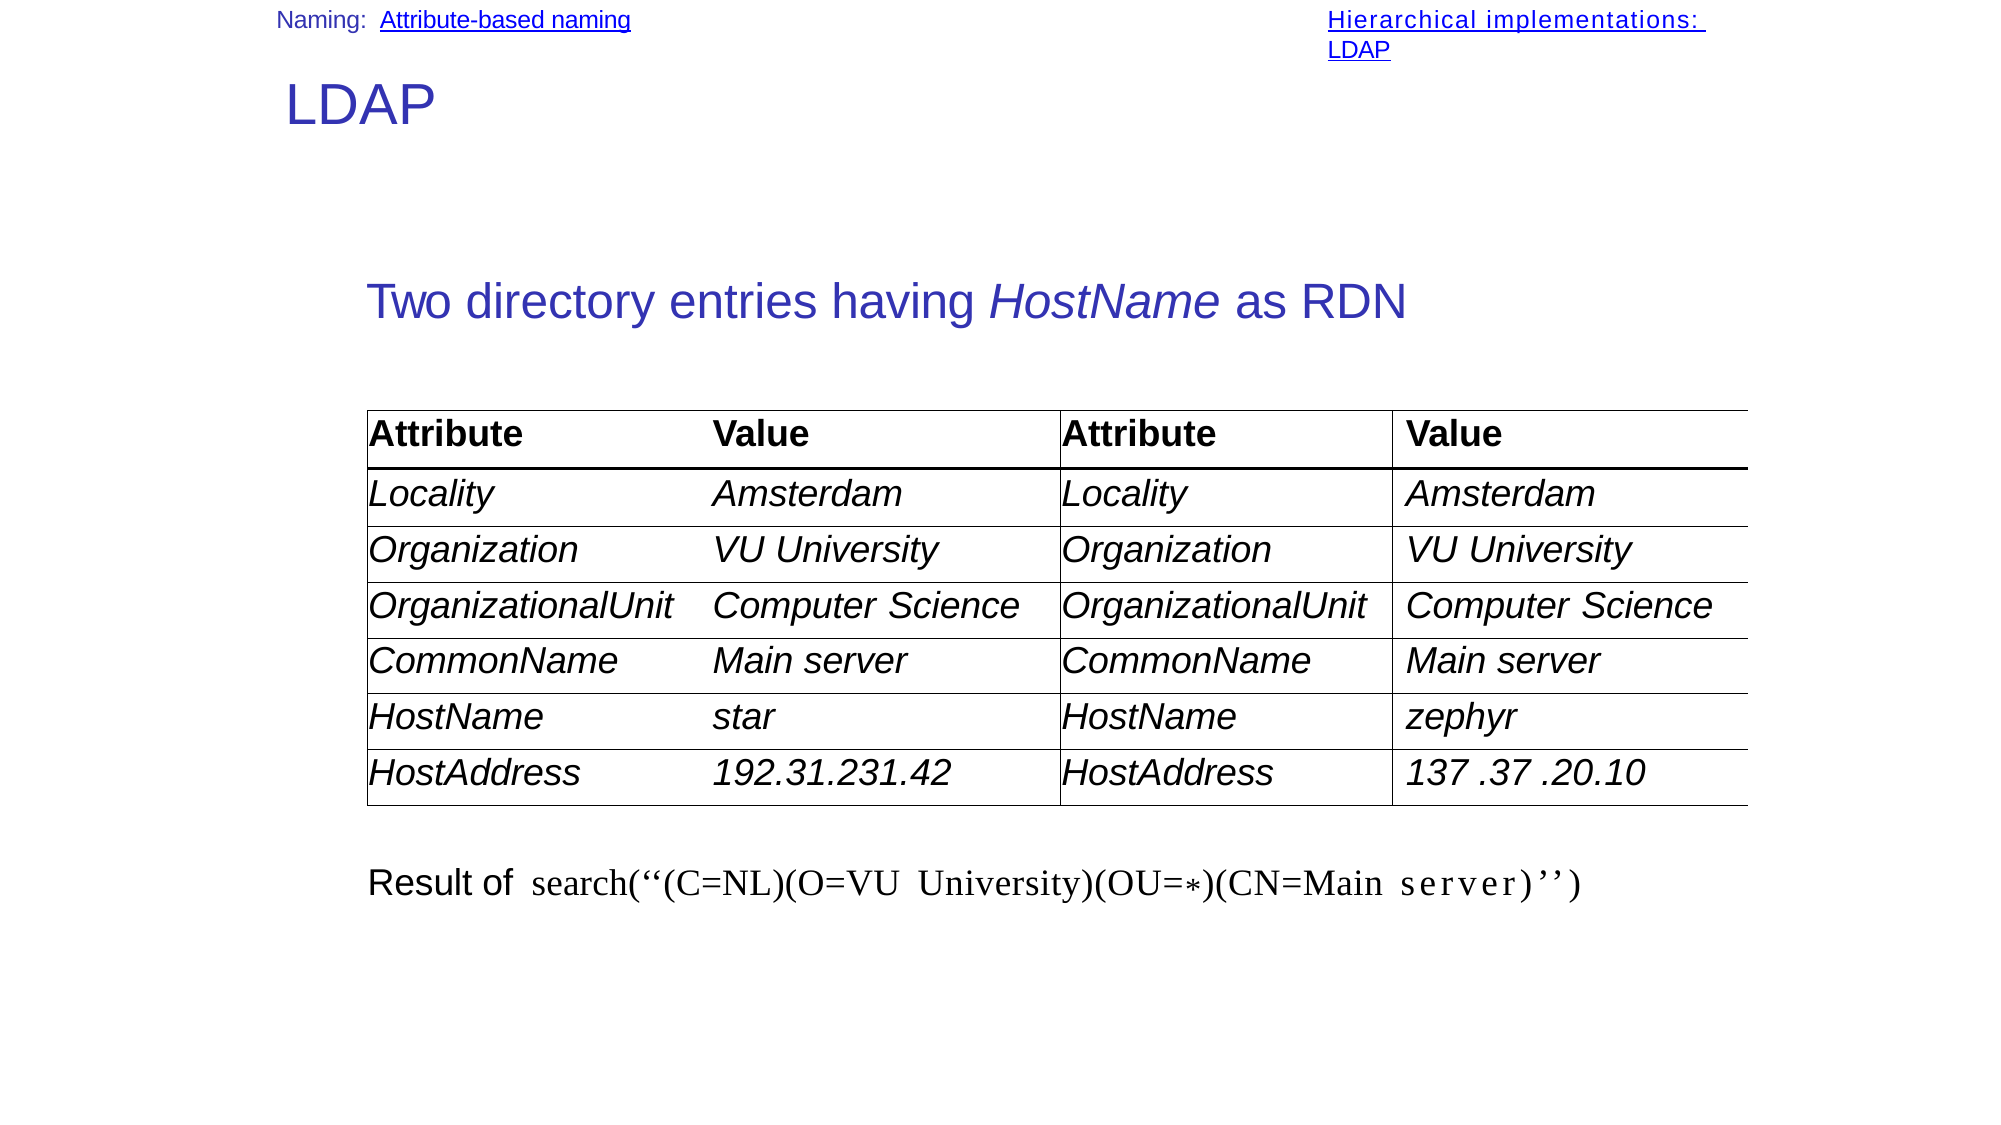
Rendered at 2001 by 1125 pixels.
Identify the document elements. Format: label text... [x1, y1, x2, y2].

table_header Value [1393, 411, 1748, 467]
table_cell OrganizationalUnit [368, 583, 699, 638]
table_header Value [699, 411, 1060, 467]
table_cell HostName [1061, 694, 1392, 749]
table_cell HostAddress [1061, 750, 1392, 805]
table_cell Computer Science [1393, 583, 1748, 638]
table_cell Computer Science [699, 583, 1060, 638]
table_header Attribute [1061, 411, 1392, 467]
table_cell VU University [1393, 527, 1748, 582]
table_cell VU University [699, 527, 1060, 582]
table_cell Main server [699, 639, 1060, 693]
table_cell CommonName [1061, 639, 1392, 693]
table_cell Main server [1393, 639, 1748, 693]
table_cell Locality [1061, 470, 1392, 526]
text_box Hierarchical implementations: LDAP [1323, 0, 1728, 64]
table_cell Organization [368, 527, 699, 582]
table_cell 192.31.231.42 [699, 750, 1060, 805]
table_cell HostName [368, 694, 699, 749]
table_cell CommonName [368, 639, 699, 693]
text_box Result of search(‘‘(C=NL)(O=VU University)(OU=*)(CN=Main server)’’) [355, 835, 1607, 907]
table_cell OrganizationalUnit [1061, 583, 1392, 638]
table_cell Amsterdam [699, 470, 1060, 526]
text_box Naming: Attribute-based naming [272, 0, 641, 34]
table_cell Amsterdam [1393, 470, 1748, 526]
table_header Attribute [368, 411, 699, 467]
text_box LDAP Two directory entries having HostName as RDN [281, 61, 1417, 329]
table_cell Organization [1061, 527, 1392, 582]
table_cell zephyr [1393, 694, 1748, 749]
table_cell star [699, 694, 1060, 749]
table_cell Locality [368, 470, 699, 526]
table_cell HostAddress [368, 750, 699, 805]
table_cell 137 .37 .20.10 [1393, 750, 1748, 805]
